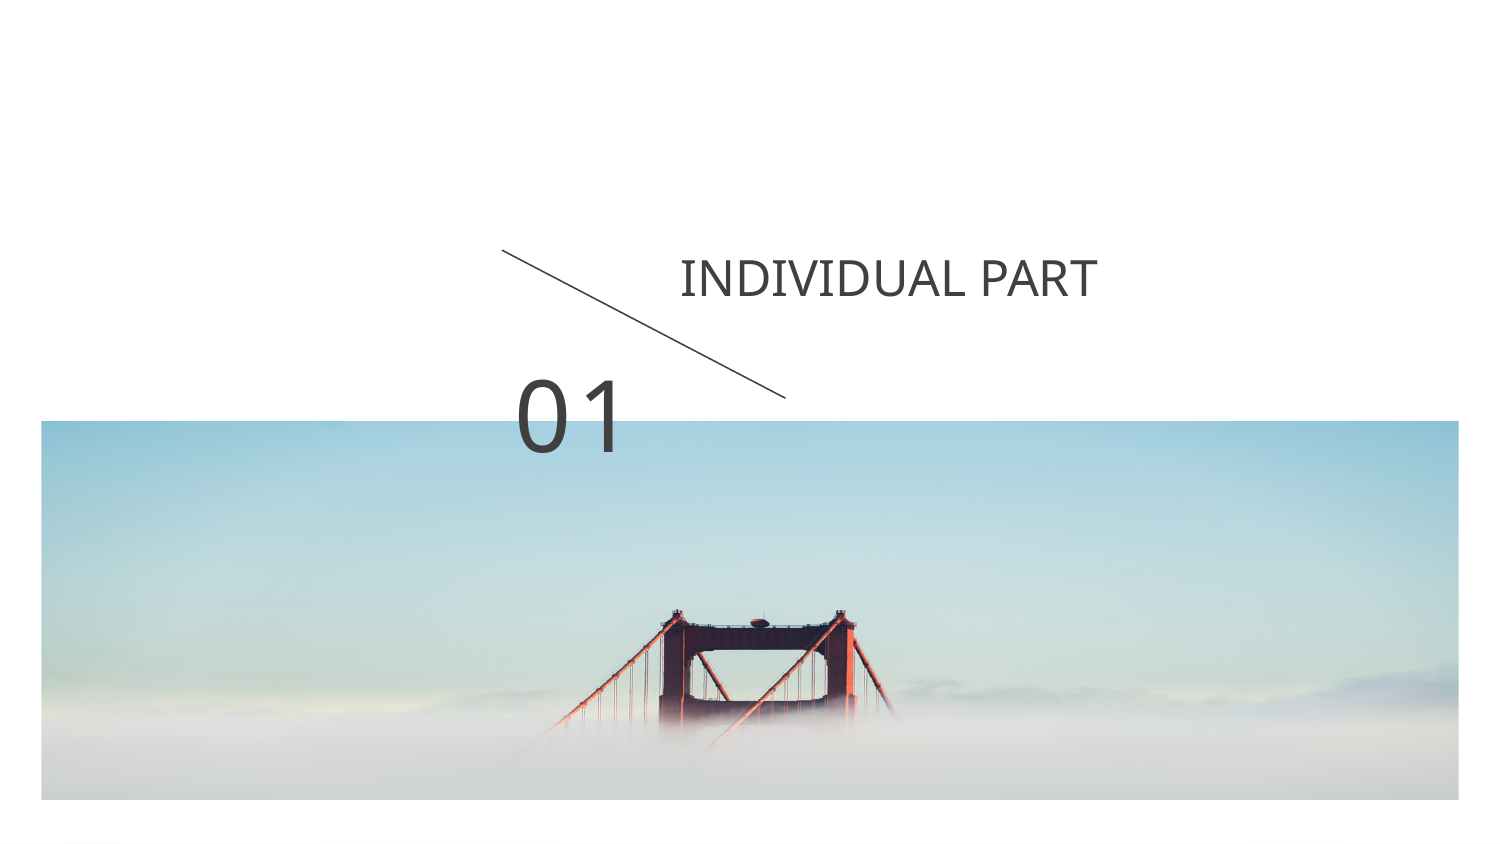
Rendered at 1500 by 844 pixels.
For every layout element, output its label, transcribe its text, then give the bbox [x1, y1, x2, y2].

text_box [501, 249, 786, 399]
text_box [39, 420, 1461, 802]
text_box INDIVIDUAL PART [667, 246, 1156, 307]
text_box 01 [499, 405, 740, 480]
